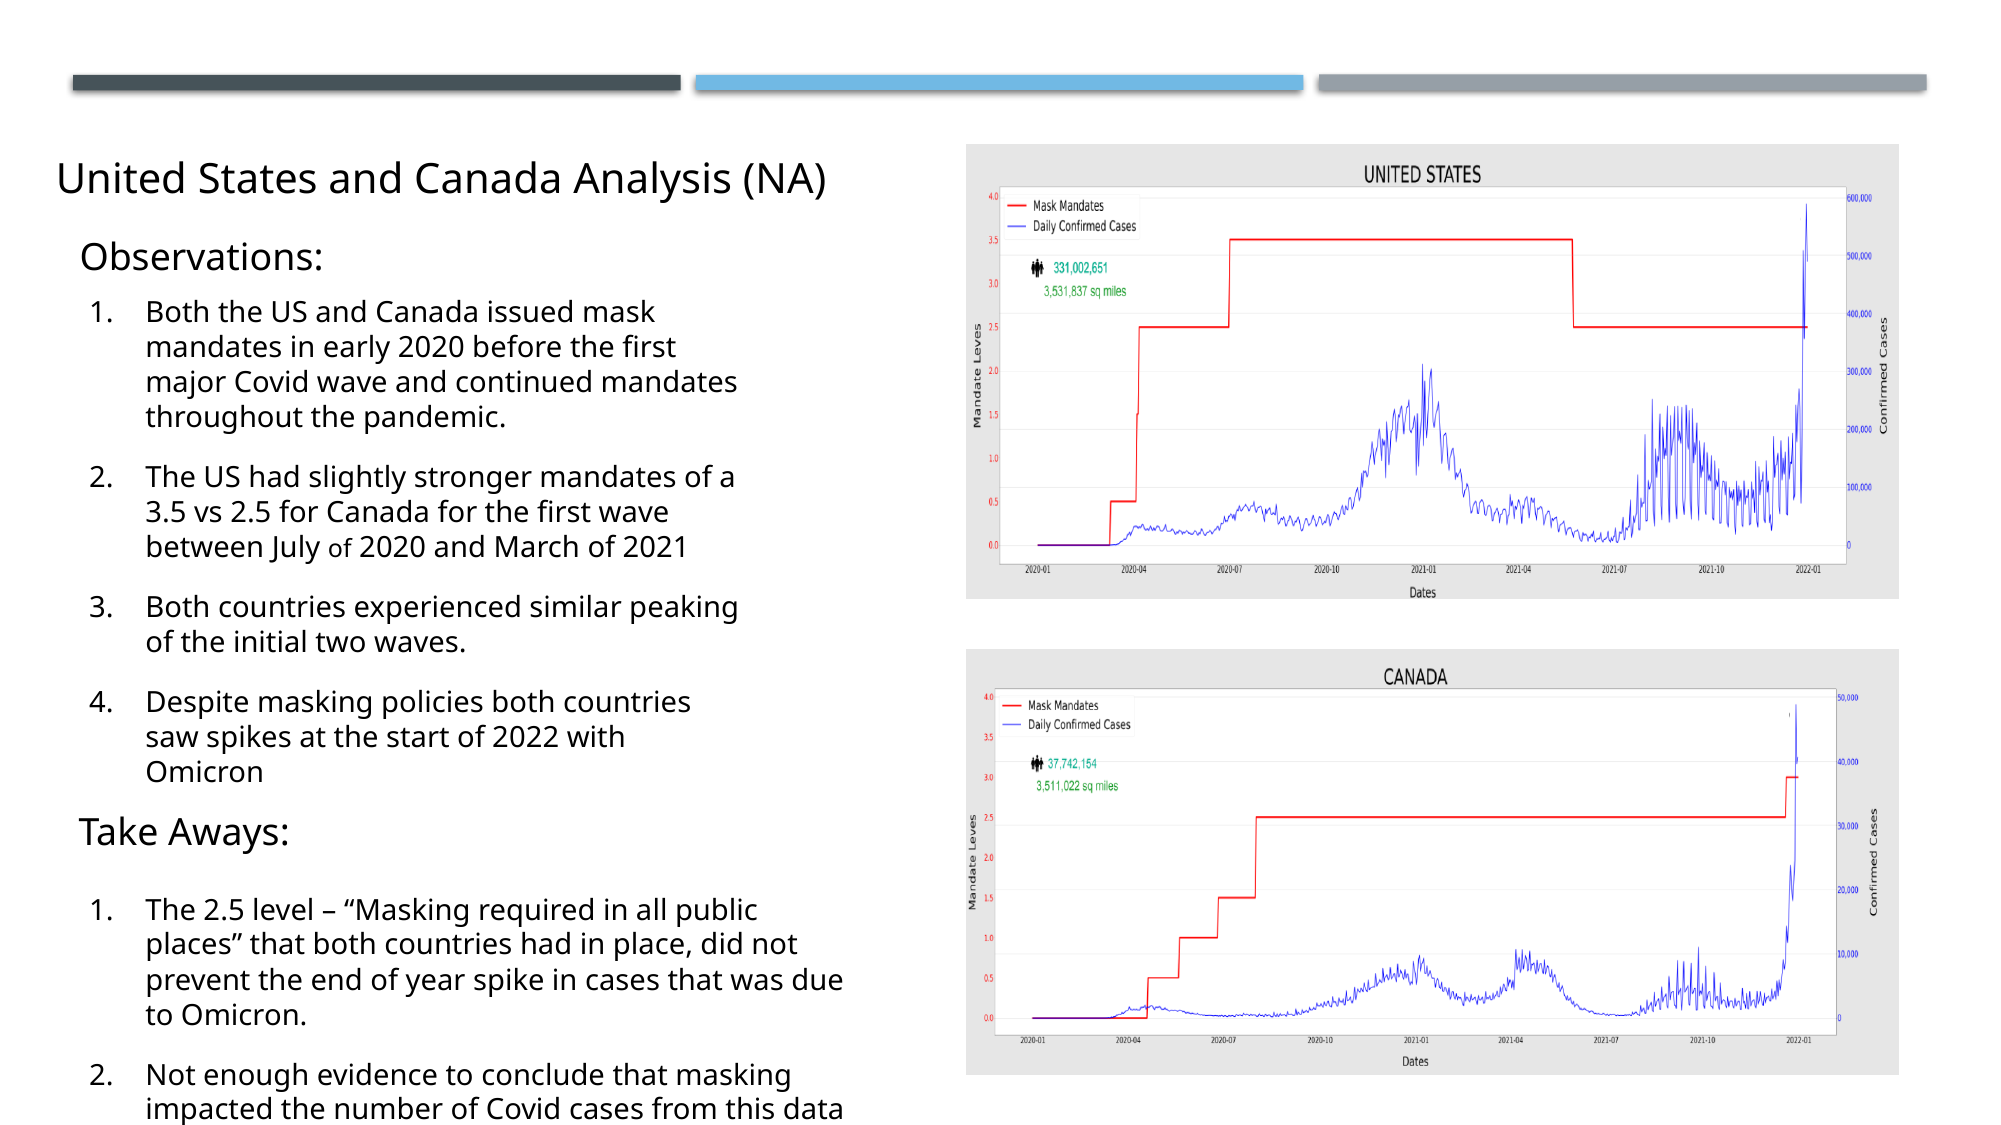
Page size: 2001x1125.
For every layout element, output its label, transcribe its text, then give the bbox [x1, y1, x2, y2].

text_box The 2.5 level – “Masking required in all public places” that both countries had in place, did not prevent the end of year spike in cases that was due to Omicron. Not enough evidence to conclude that masking impacted the number of Covid cases from this data analysis [74, 883, 874, 1125]
text_box Observations: [64, 225, 339, 286]
picture [966, 143, 1899, 599]
text_box Both the US and Canada issued mask mandates in early 2020 before the first major Covid wave and continued mandates throughout the pandemic. The US had slightly stronger mandates of a 3.5 vs 2.5 for Canada for the first wave between July of 2020 and March of 2021 Both countries experienced similar peaking of the initial two waves. Despite masking policies both countries saw spikes at the start of 2022 with Omicron [74, 286, 759, 831]
text_box United States and Canada Analysis (NA) [40, 144, 842, 310]
picture [966, 648, 1899, 1076]
text_box Take Aways: [63, 801, 305, 861]
